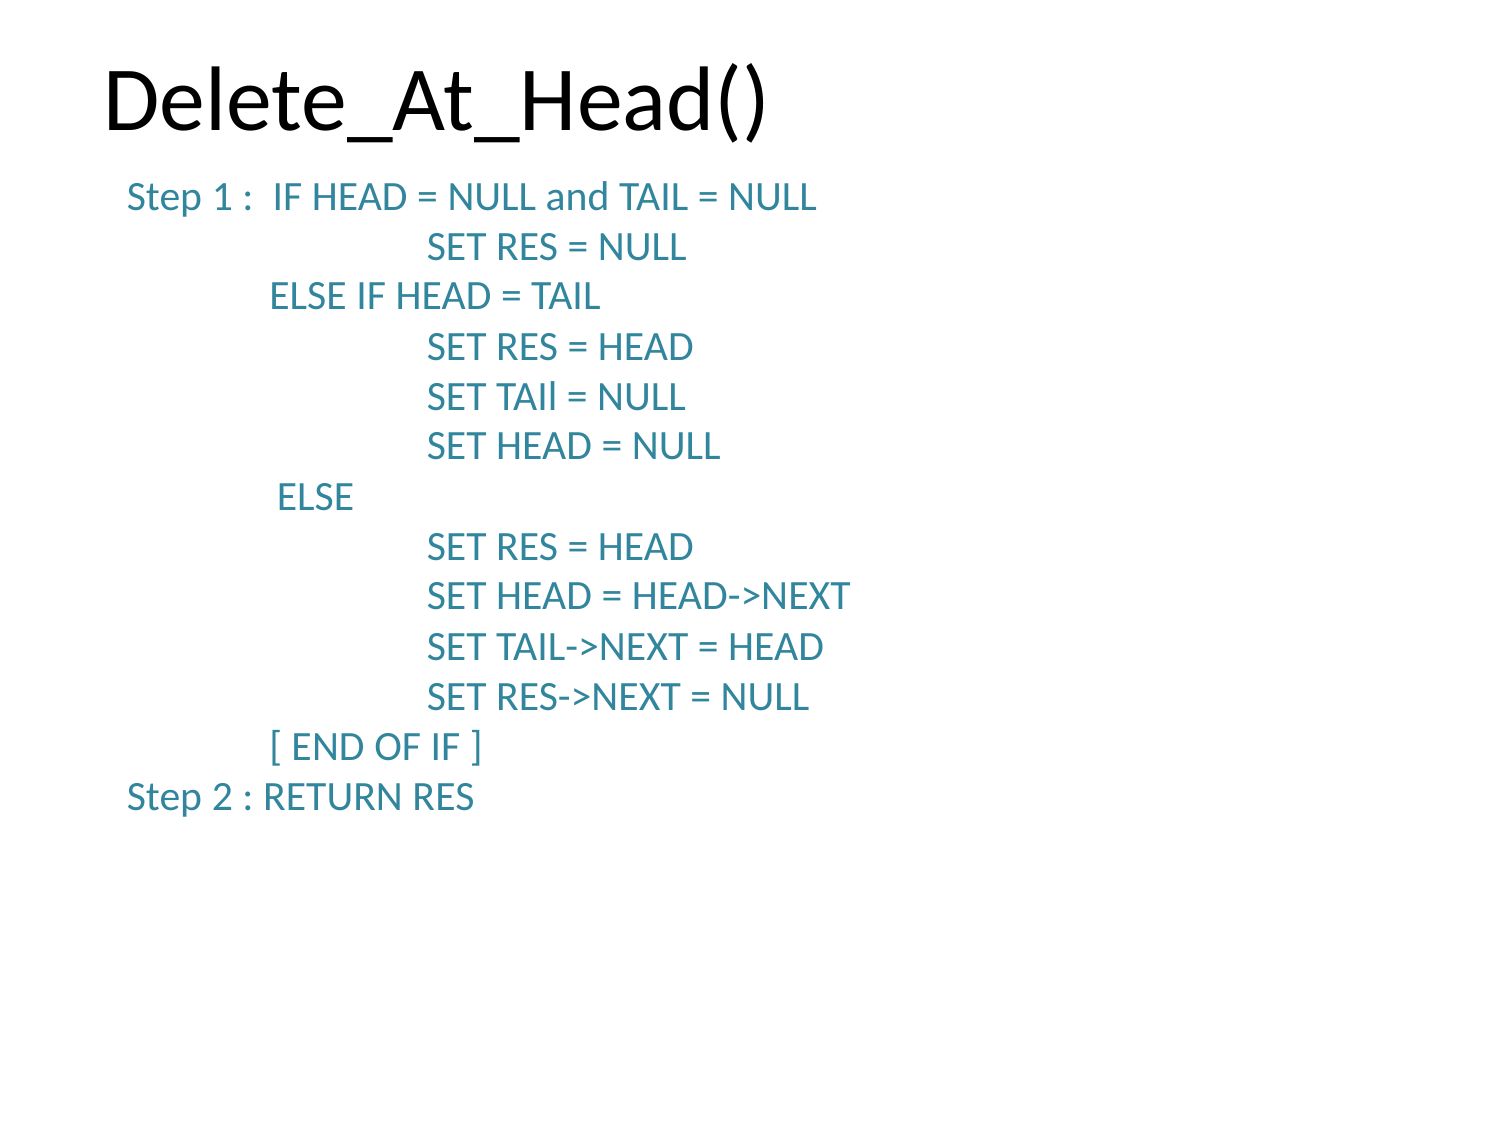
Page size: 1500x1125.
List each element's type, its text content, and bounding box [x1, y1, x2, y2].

text_box Step 1 : IF HEAD = NULL and TAIL = NULL SET RES = NULL ELSE IF HEAD = TAIL SET RES = HEAD SET TAIl = NULL SET HEAD = NULL ELSE SET RES = HEAD SET HEAD = HEAD->NEXT SET TAIL->NEXT = HEAD SET RES->NEXT = NULL [ END OF IF ] Step 2 : RETURN RES [112, 188, 1435, 826]
text_box Delete_At_Head() [88, 0, 1439, 188]
